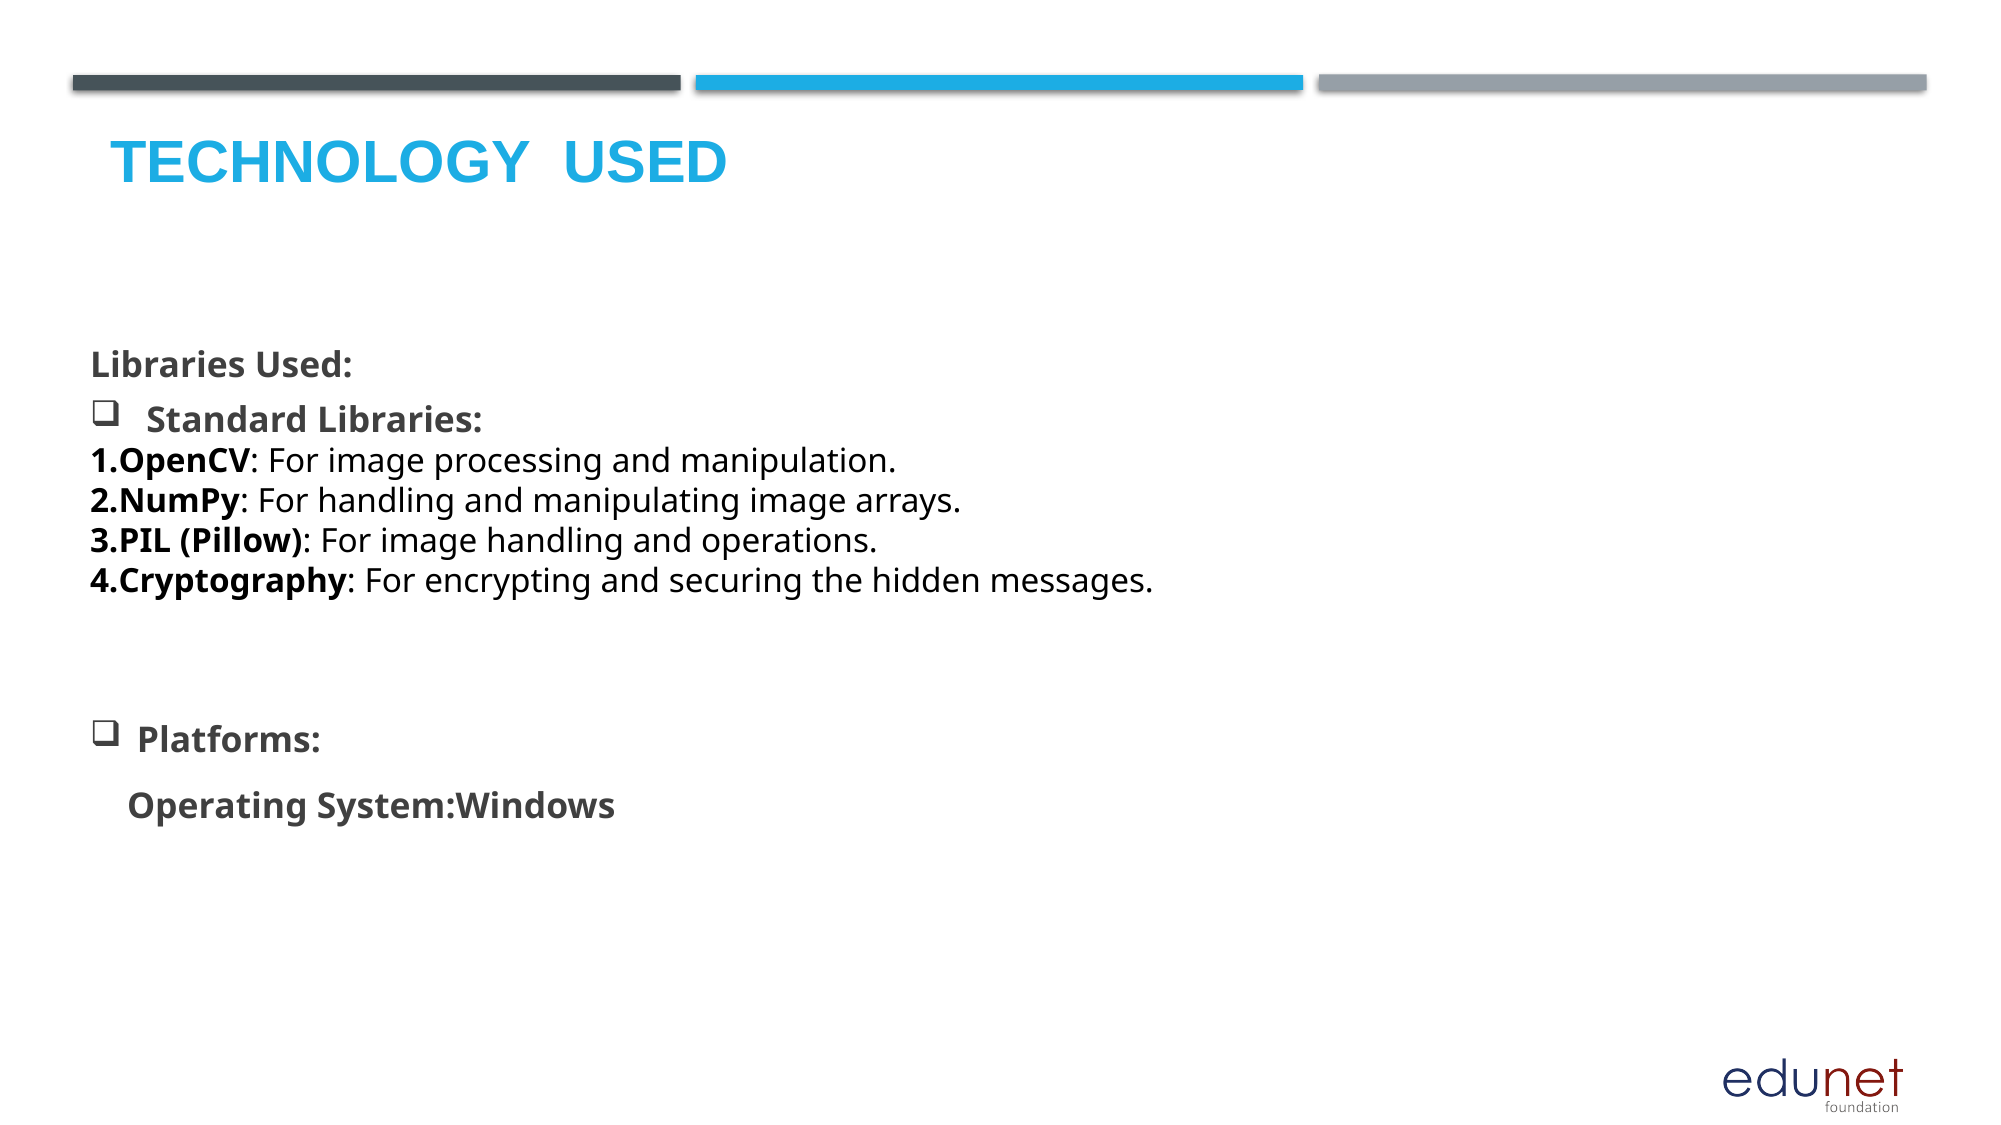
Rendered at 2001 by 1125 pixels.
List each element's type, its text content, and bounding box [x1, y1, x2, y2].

picture [1719, 1072, 1905, 1116]
text_box Technology used [95, 115, 1905, 158]
text_box Libraries Used: Standard Libraries: OpenCV: For image processing and manipulation. NumPy: For handling and manipulating image arrays. PIL (Pillow): For image handling and operations. Cryptography: For encrypting and securing the hidden messages. Platforms: Operating System:Windows [75, 158, 1981, 1072]
